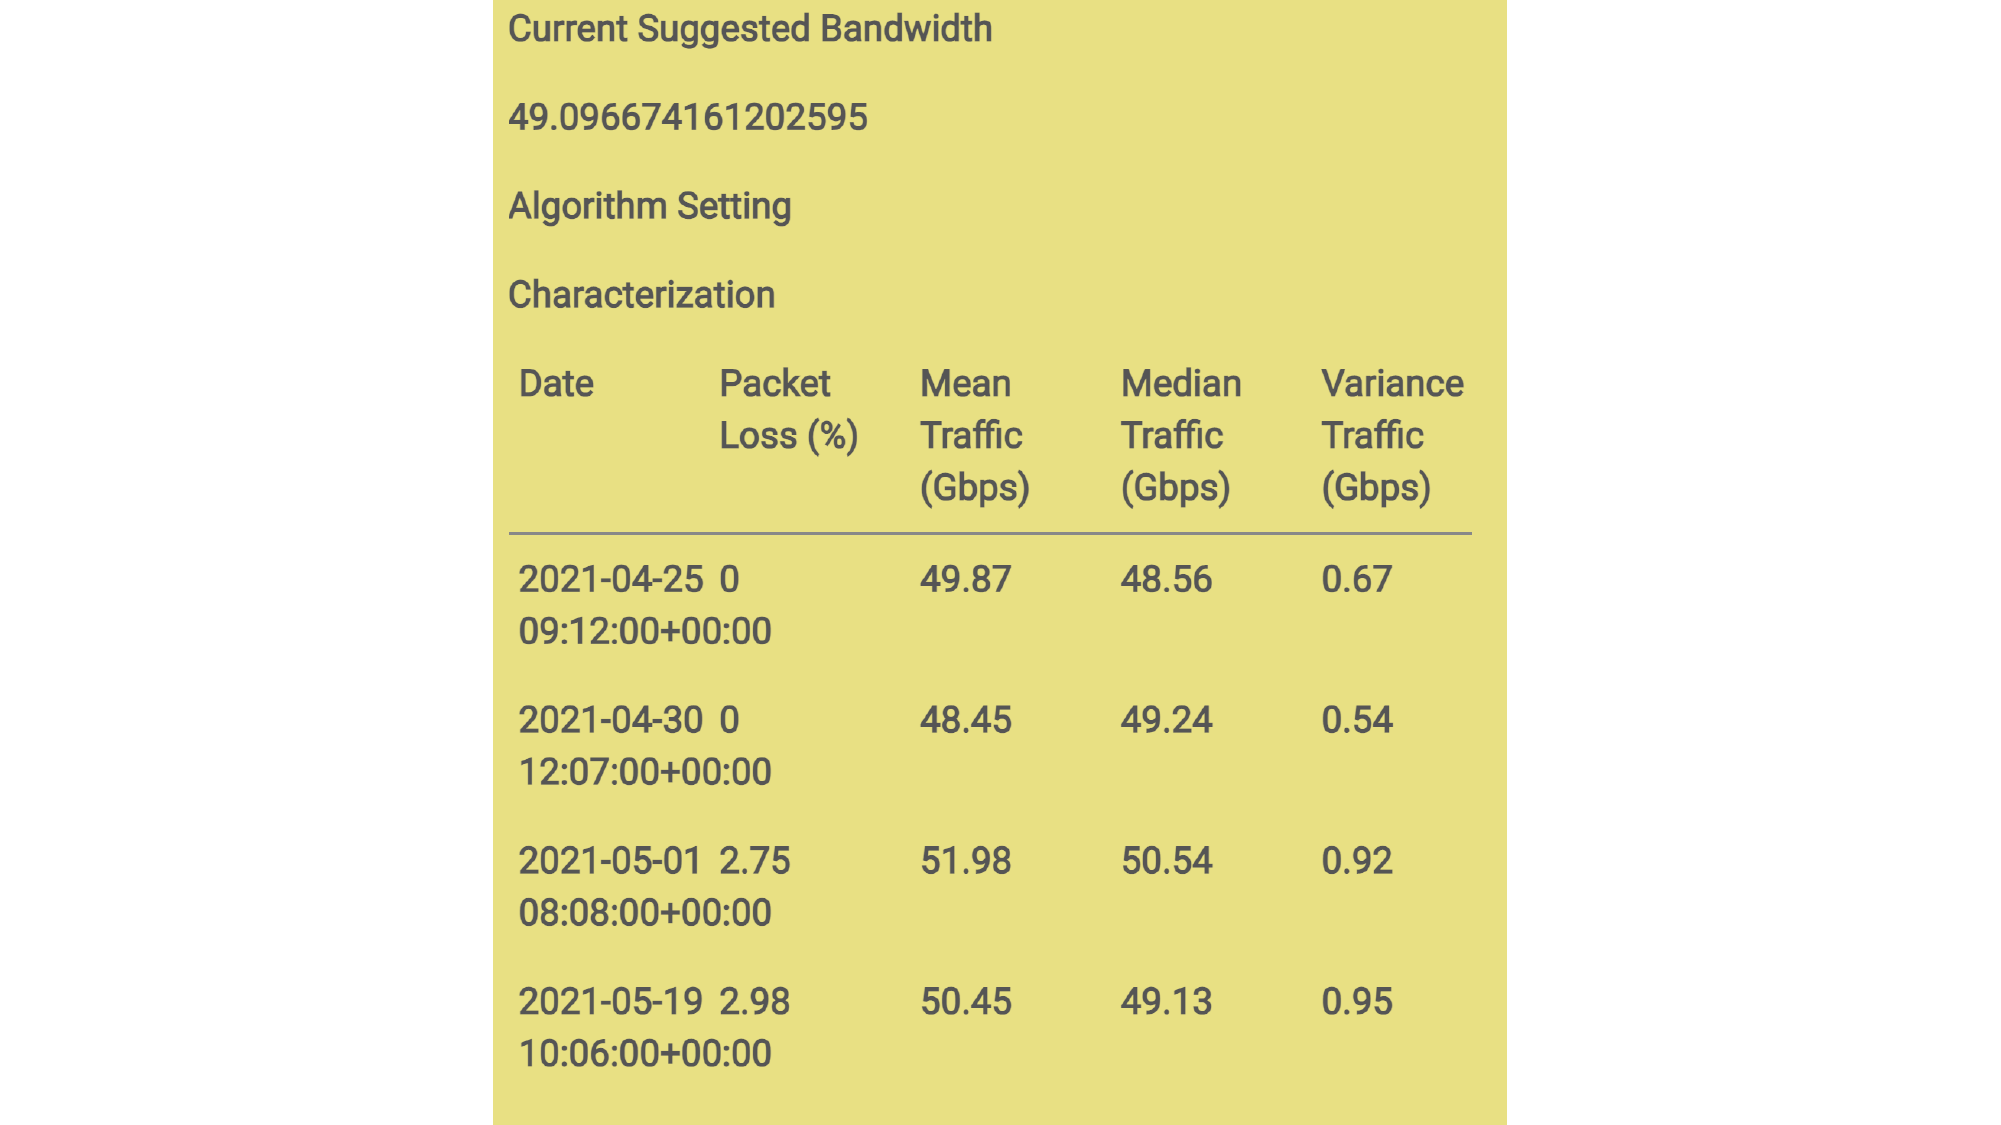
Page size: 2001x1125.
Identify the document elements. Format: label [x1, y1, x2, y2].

picture [493, 0, 1507, 1125]
